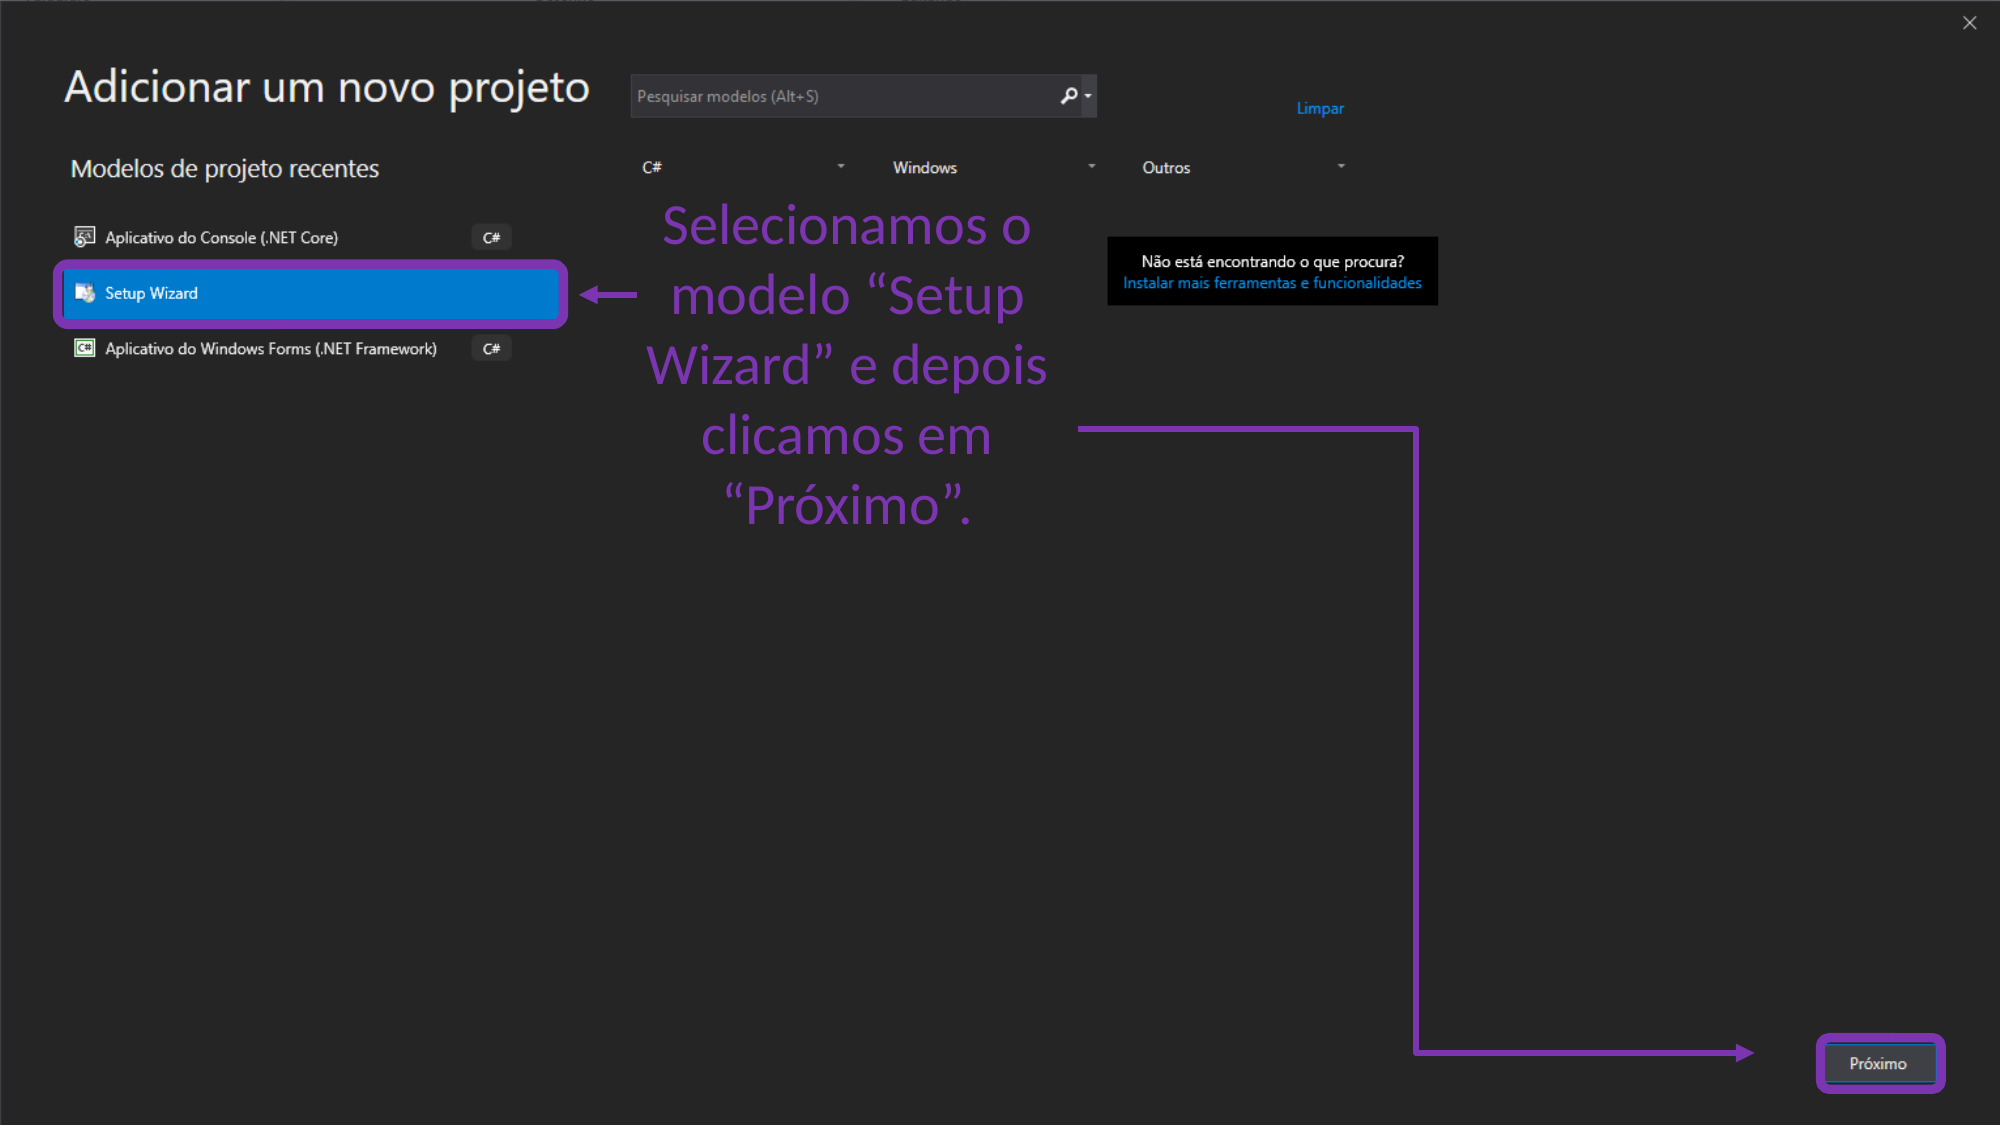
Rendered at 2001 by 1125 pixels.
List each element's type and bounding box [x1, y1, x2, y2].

picture [0, 0, 2000, 1125]
text_box [1077, 428, 1755, 1054]
